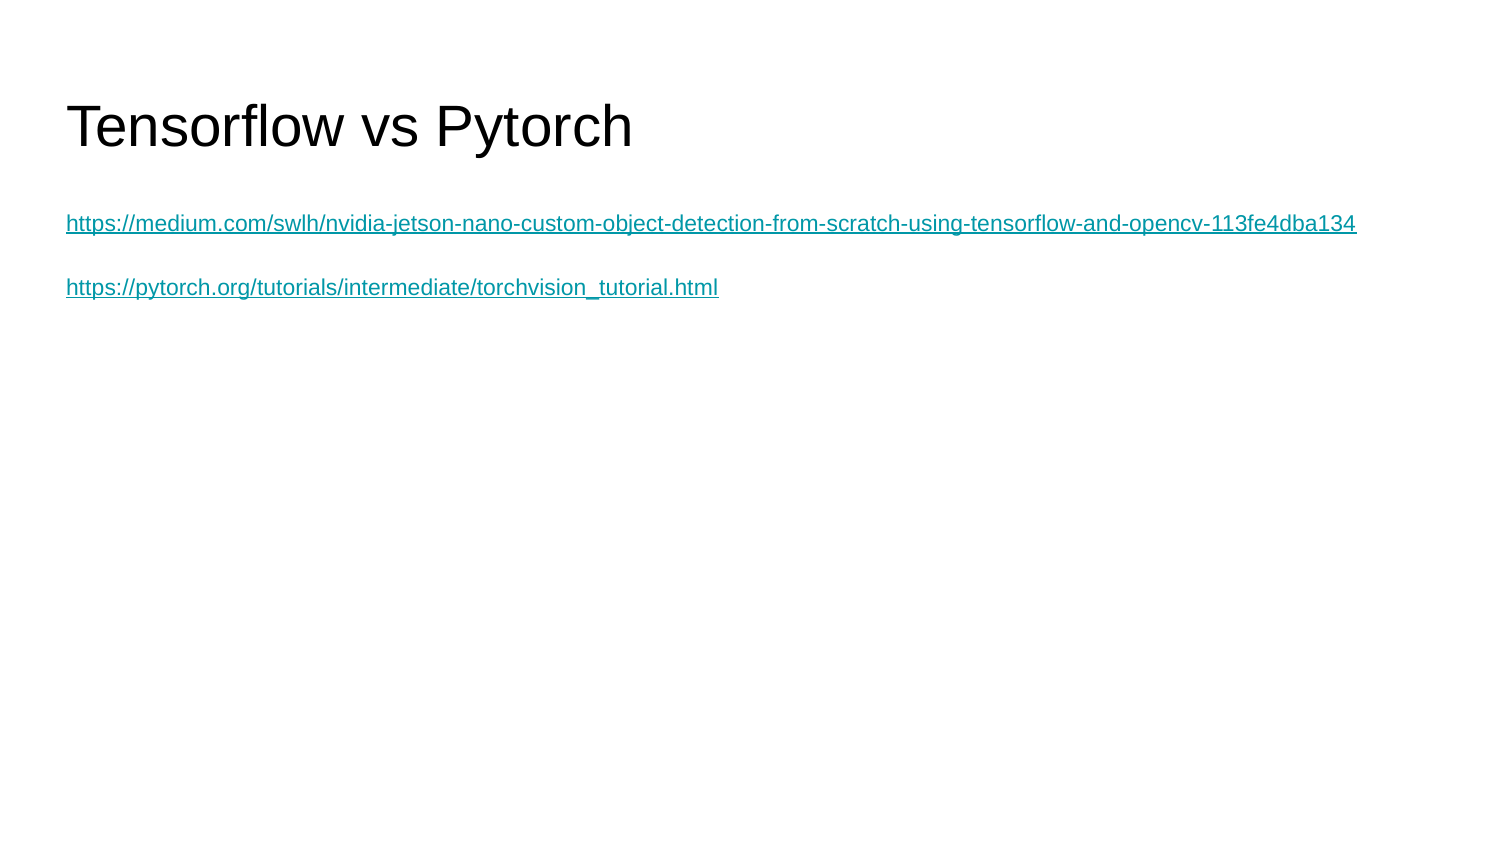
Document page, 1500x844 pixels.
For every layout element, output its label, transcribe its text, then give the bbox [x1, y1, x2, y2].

list https://medium.com/swlh/nvidia-jetson-nano-custom-object-detection-from-scratch-using-tensorflow-and-opencv-113fe4dba134 https://pytorch.org/tutorials/intermediate/torchvision_tutorial.html [51, 189, 1449, 750]
title Tensorflow vs Pytorch [51, 72, 1449, 167]
